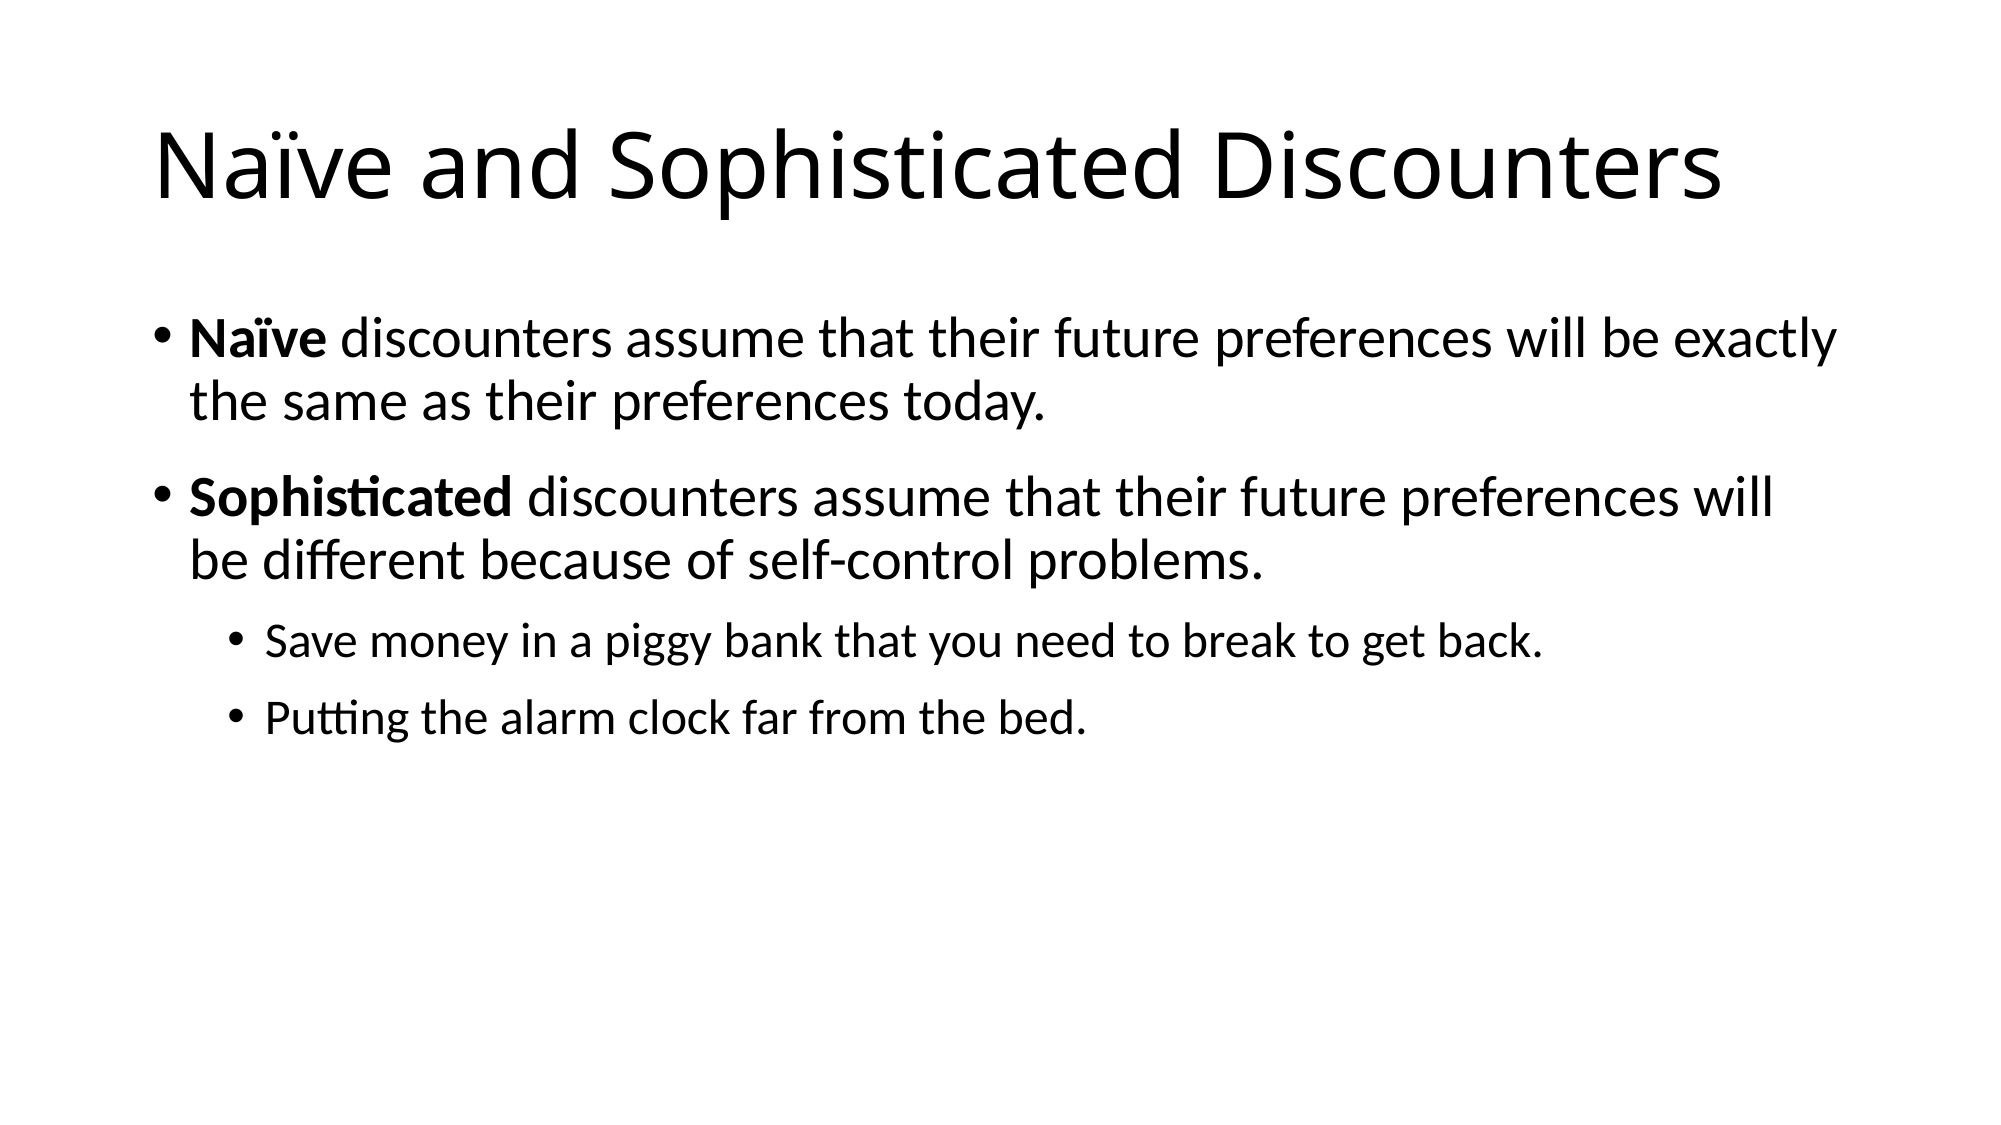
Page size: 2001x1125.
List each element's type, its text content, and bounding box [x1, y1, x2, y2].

title Naïve and Sophisticated Discounters [137, 59, 1863, 278]
list Naïve discounters assume that their future preferences will be exactly the same as their preferences today. Sophisticated discounters assume that their future preferences will be different because of self-control problems. Save money in a piggy bank that you need to break to get back. Putting the alarm clock far from the bed. [137, 299, 1863, 1014]
